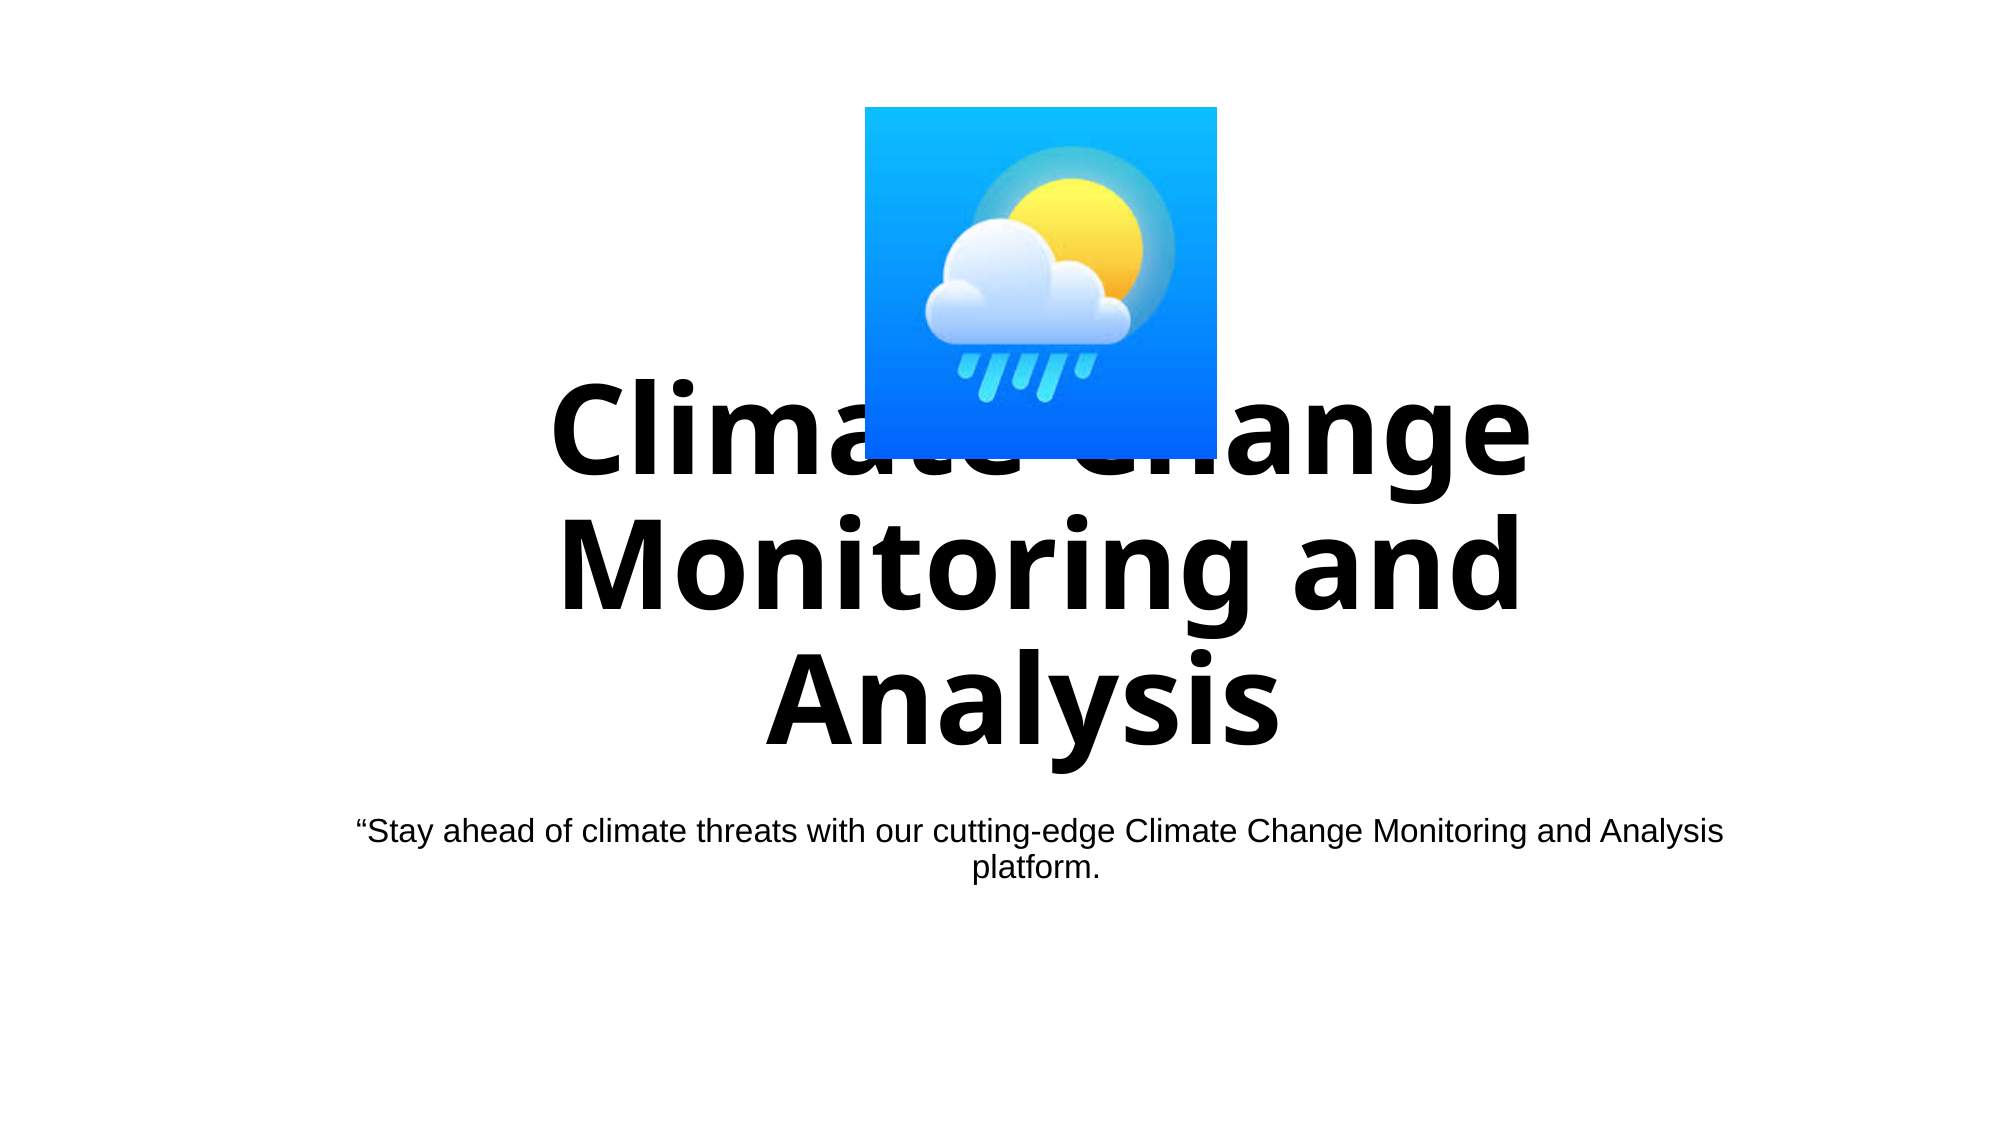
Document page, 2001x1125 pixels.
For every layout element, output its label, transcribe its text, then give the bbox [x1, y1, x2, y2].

subtitle “Stay ahead of climate threats with our cutting-edge Climate Change Monitoring and Analysis platform. [291, 806, 1792, 967]
title Climate Change Monitoring and Analysis [291, 410, 1792, 779]
picture [865, 146, 1217, 459]
